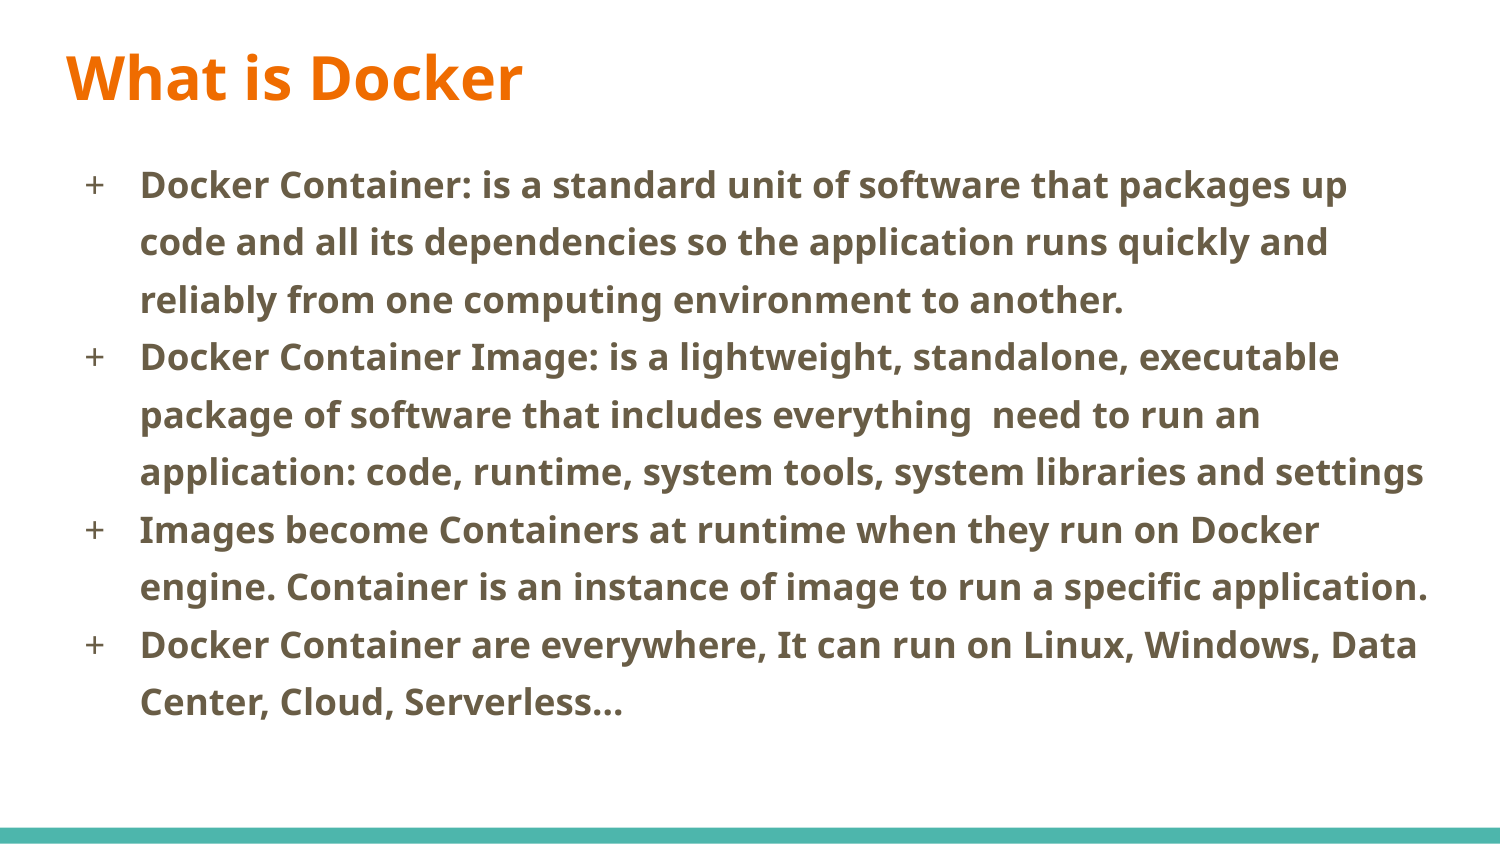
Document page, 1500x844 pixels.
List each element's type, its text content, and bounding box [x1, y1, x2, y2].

list Docker Container: is a standard unit of software that packages up code and all its dependencies so the application runs quickly and reliably from one computing environment to another. Docker Container Image: is a lightweight, standalone, executable package of software that includes everything need to run an application: code, runtime, system tools, system libraries and settings Images become Containers at runtime when they run on Docker engine. Container is an instance of image to run a specific application. Docker Container are everywhere, It can run on Linux, Windows, Data Center, Cloud, Serverless... [51, 136, 1449, 750]
title What is Docker [51, 20, 1449, 136]
